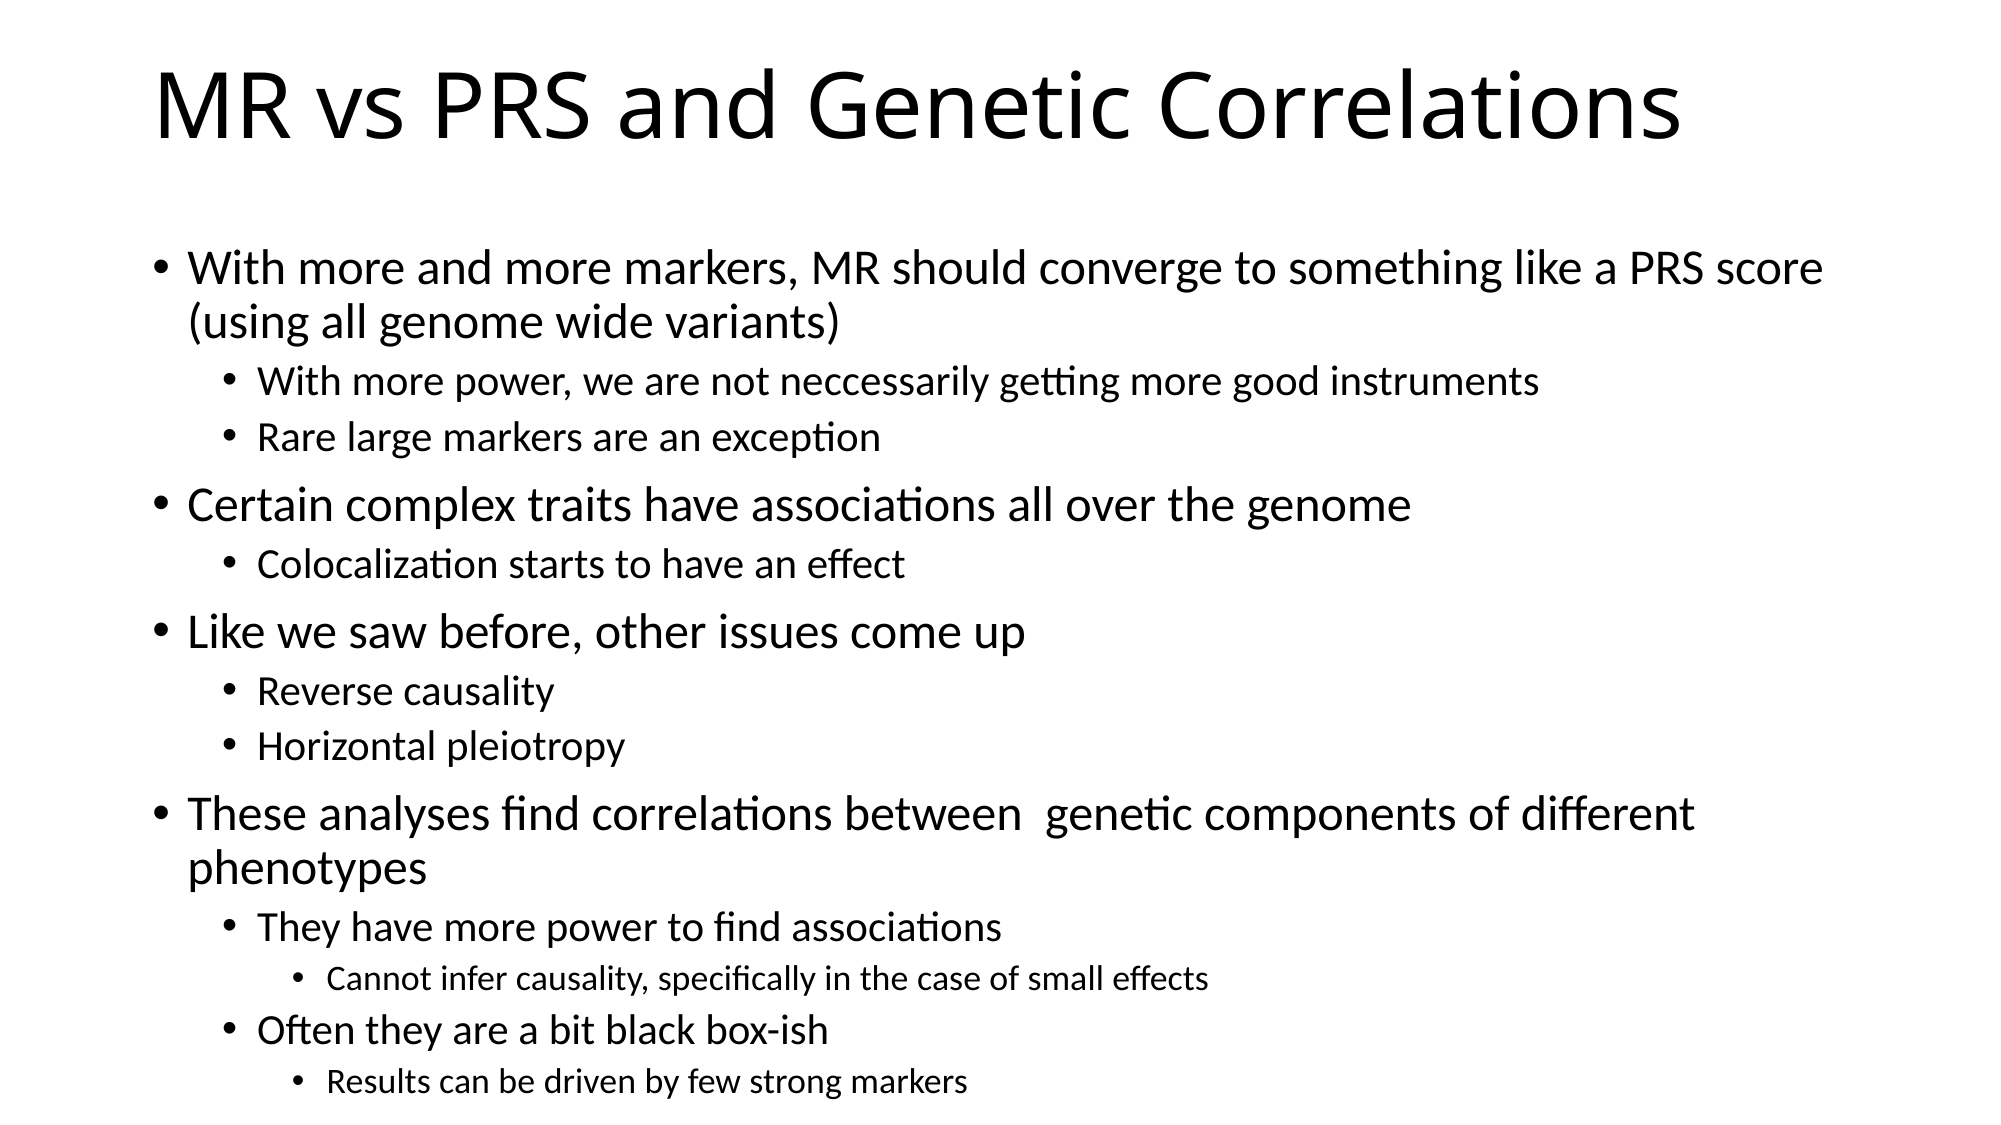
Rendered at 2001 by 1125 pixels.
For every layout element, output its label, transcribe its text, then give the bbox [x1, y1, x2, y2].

list With more and more markers, MR should converge to something like a PRS score (using all genome wide variants) With more power, we are not neccessarily getting more good instruments Rare large markers are an exception Certain complex traits have associations all over the genome Colocalization starts to have an effect Like we saw before, other issues come up Reverse causality Horizontal pleiotropy These analyses find correlations between genetic components of different phenotypes They have more power to find associations Cannot infer causality, specifically in the case of small effects Often they are a bit black box-ish Results can be driven by few strong markers [137, 234, 1863, 1115]
title MR vs PRS and Genetic Correlations [137, 0, 1863, 218]
